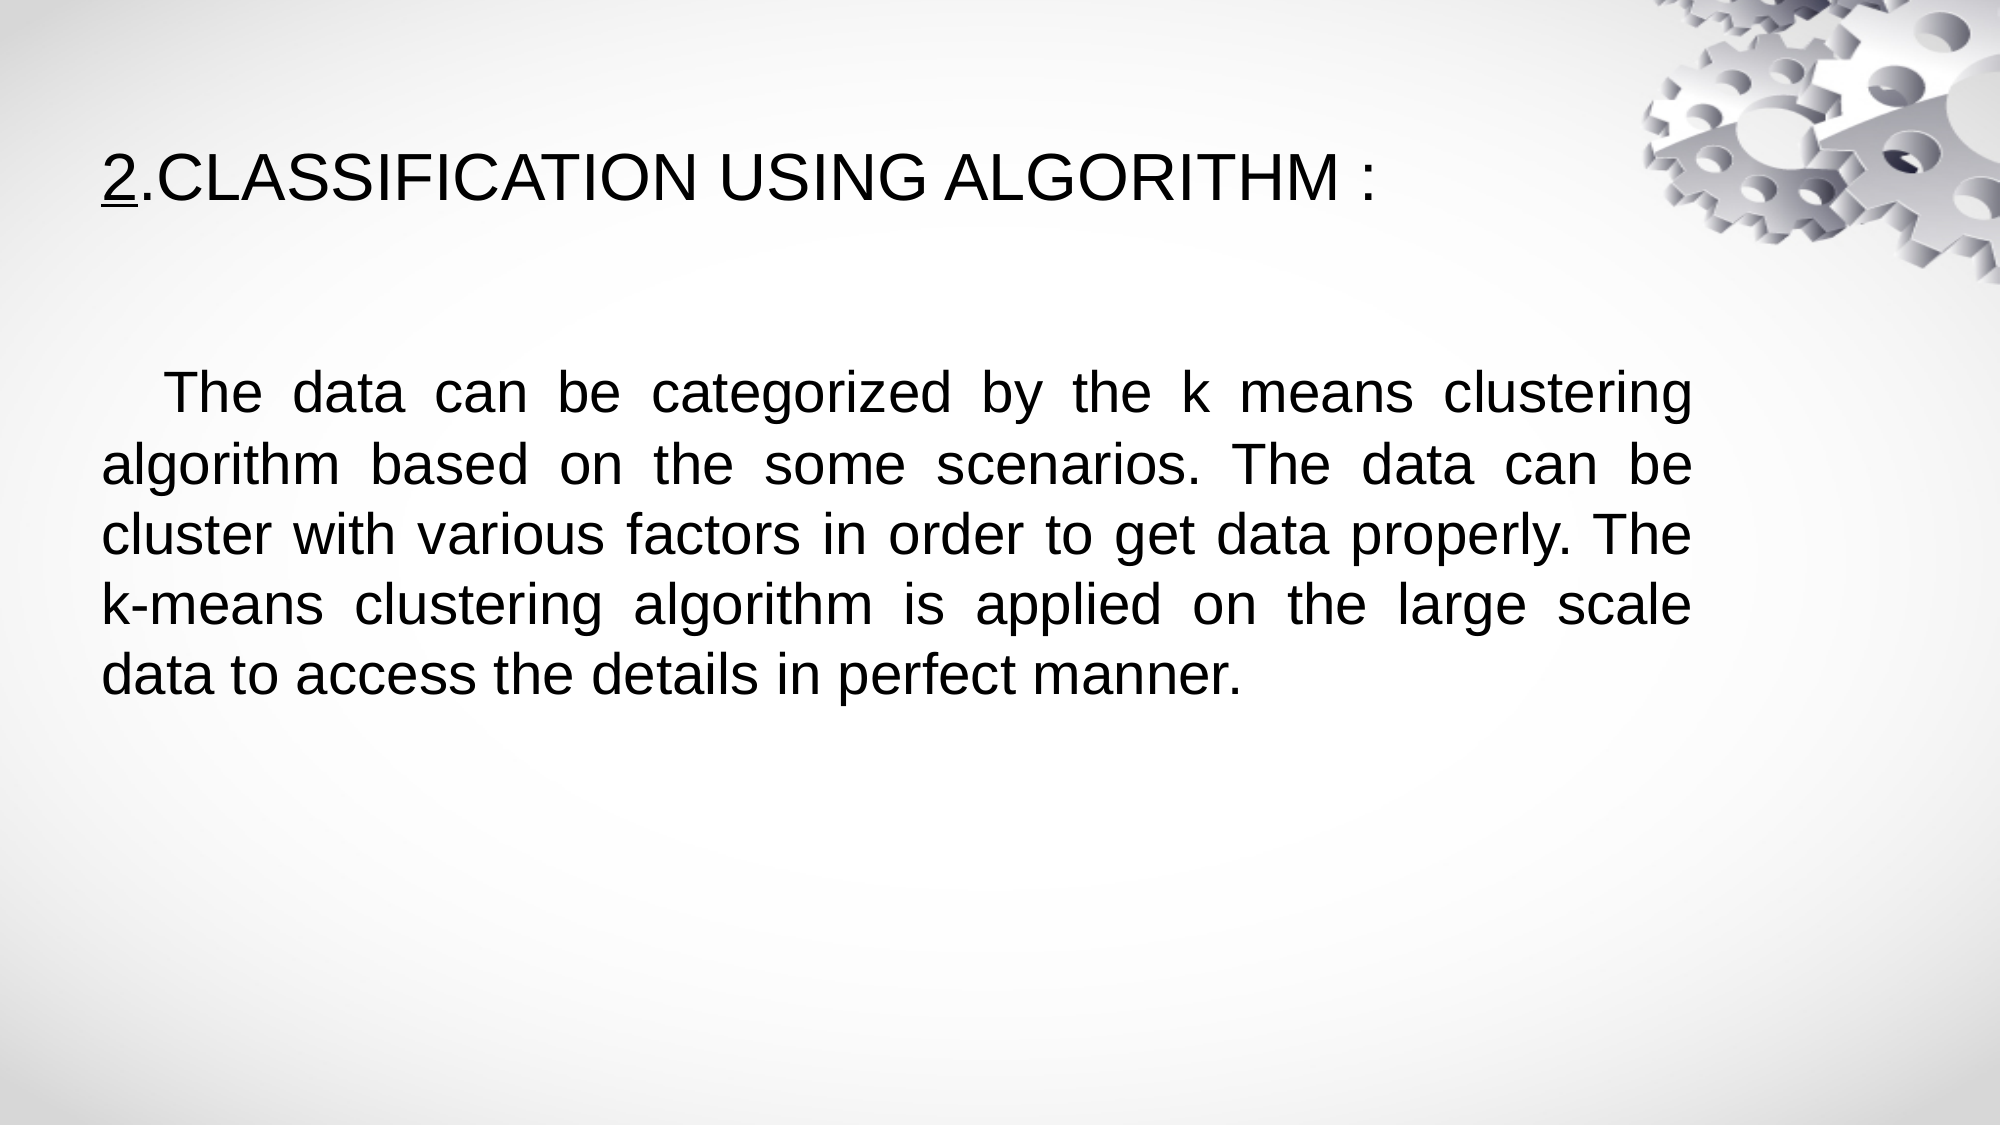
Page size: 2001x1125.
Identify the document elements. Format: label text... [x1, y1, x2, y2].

list The data can be categorized by the k means clustering algorithm based on the some scenarios. The data can be cluster with various factors in order to get data properly. The k-means clustering algorithm is applied on the large scale data to access the details in perfect manner. [86, 245, 1711, 1059]
title 2.CLASSIFICATION USING ALGORITHM : [86, 125, 1914, 222]
picture [0, 0, 2000, 1125]
